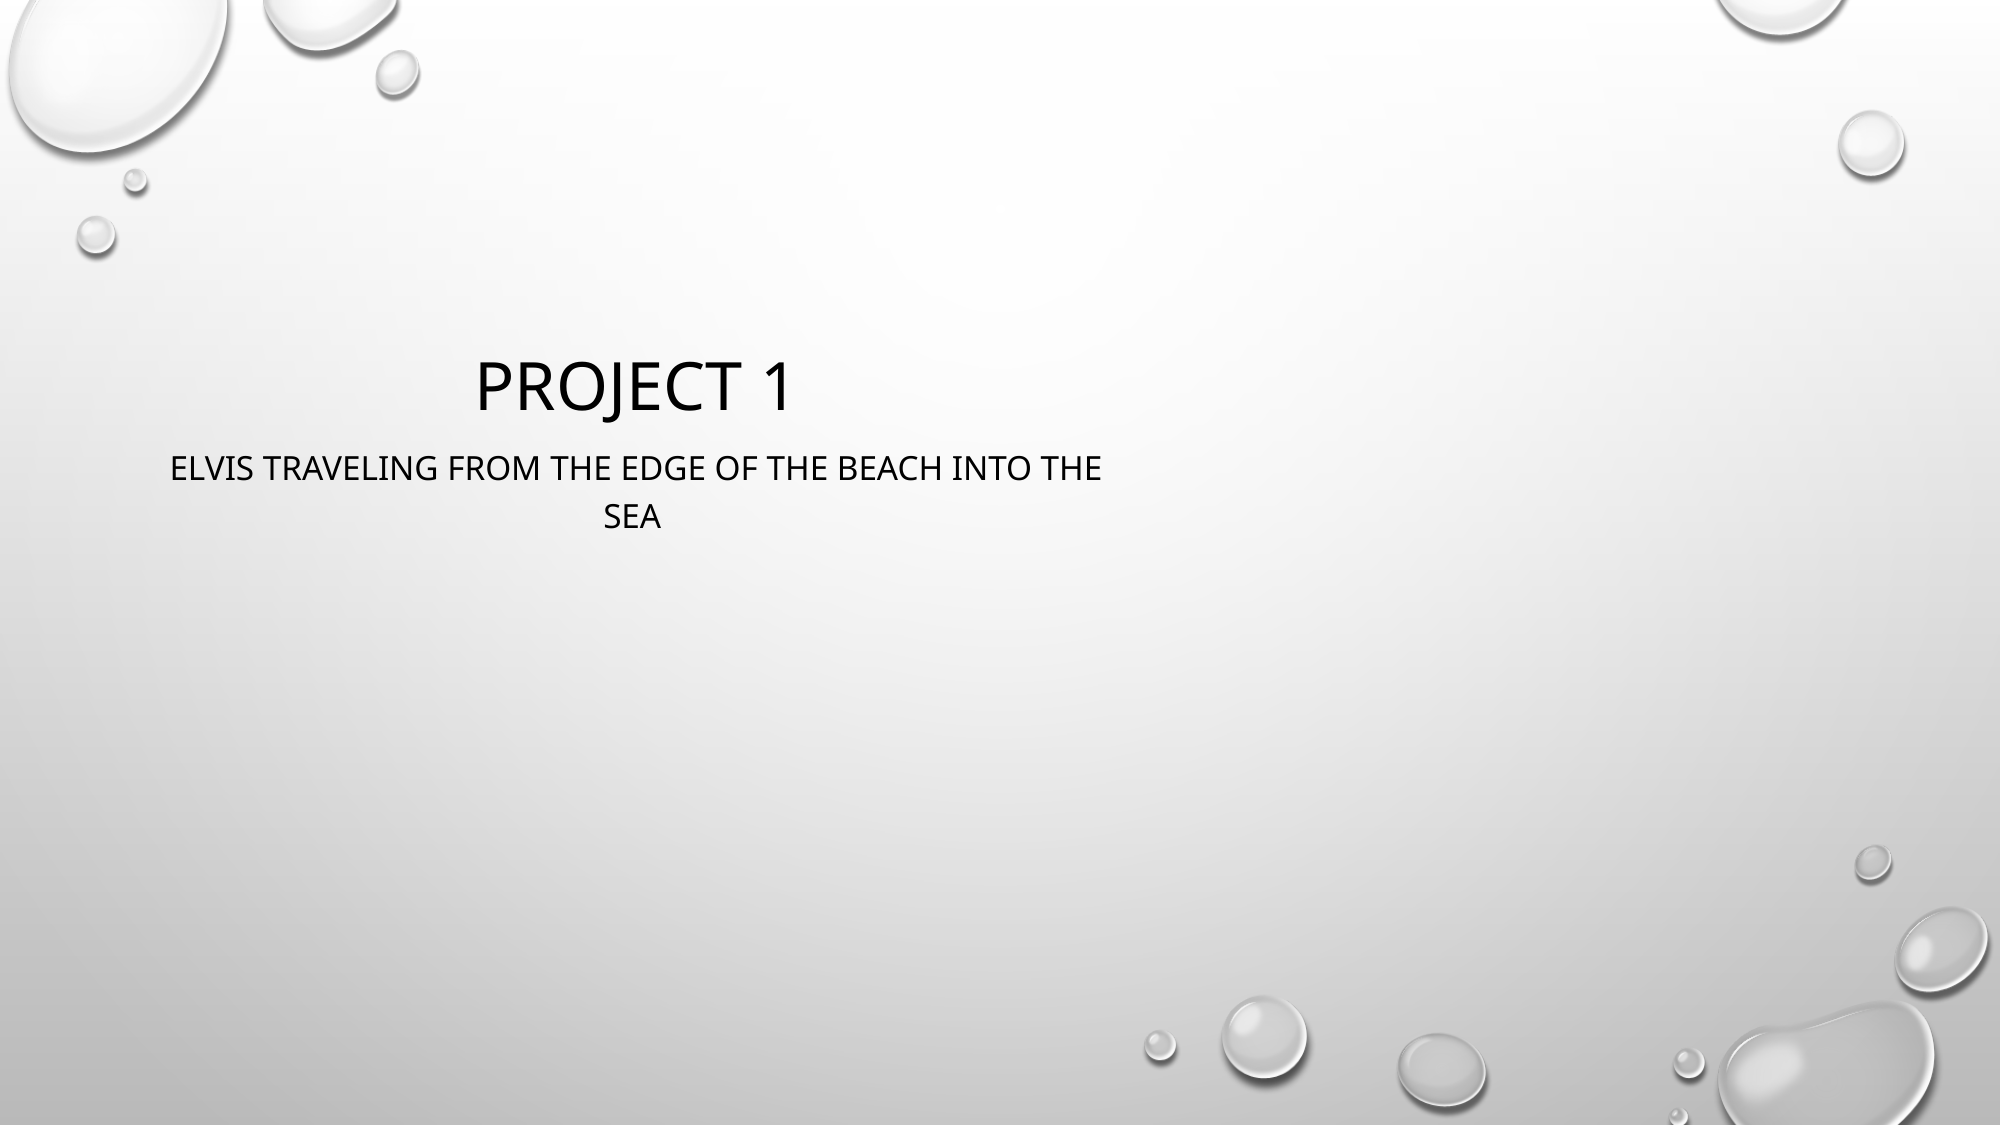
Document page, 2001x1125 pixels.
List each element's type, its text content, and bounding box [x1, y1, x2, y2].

list Elvis traveling from the edge of the beach into the Sea [149, 431, 1124, 950]
title Project 1 [149, 99, 1124, 431]
picture [0, 0, 2000, 1125]
